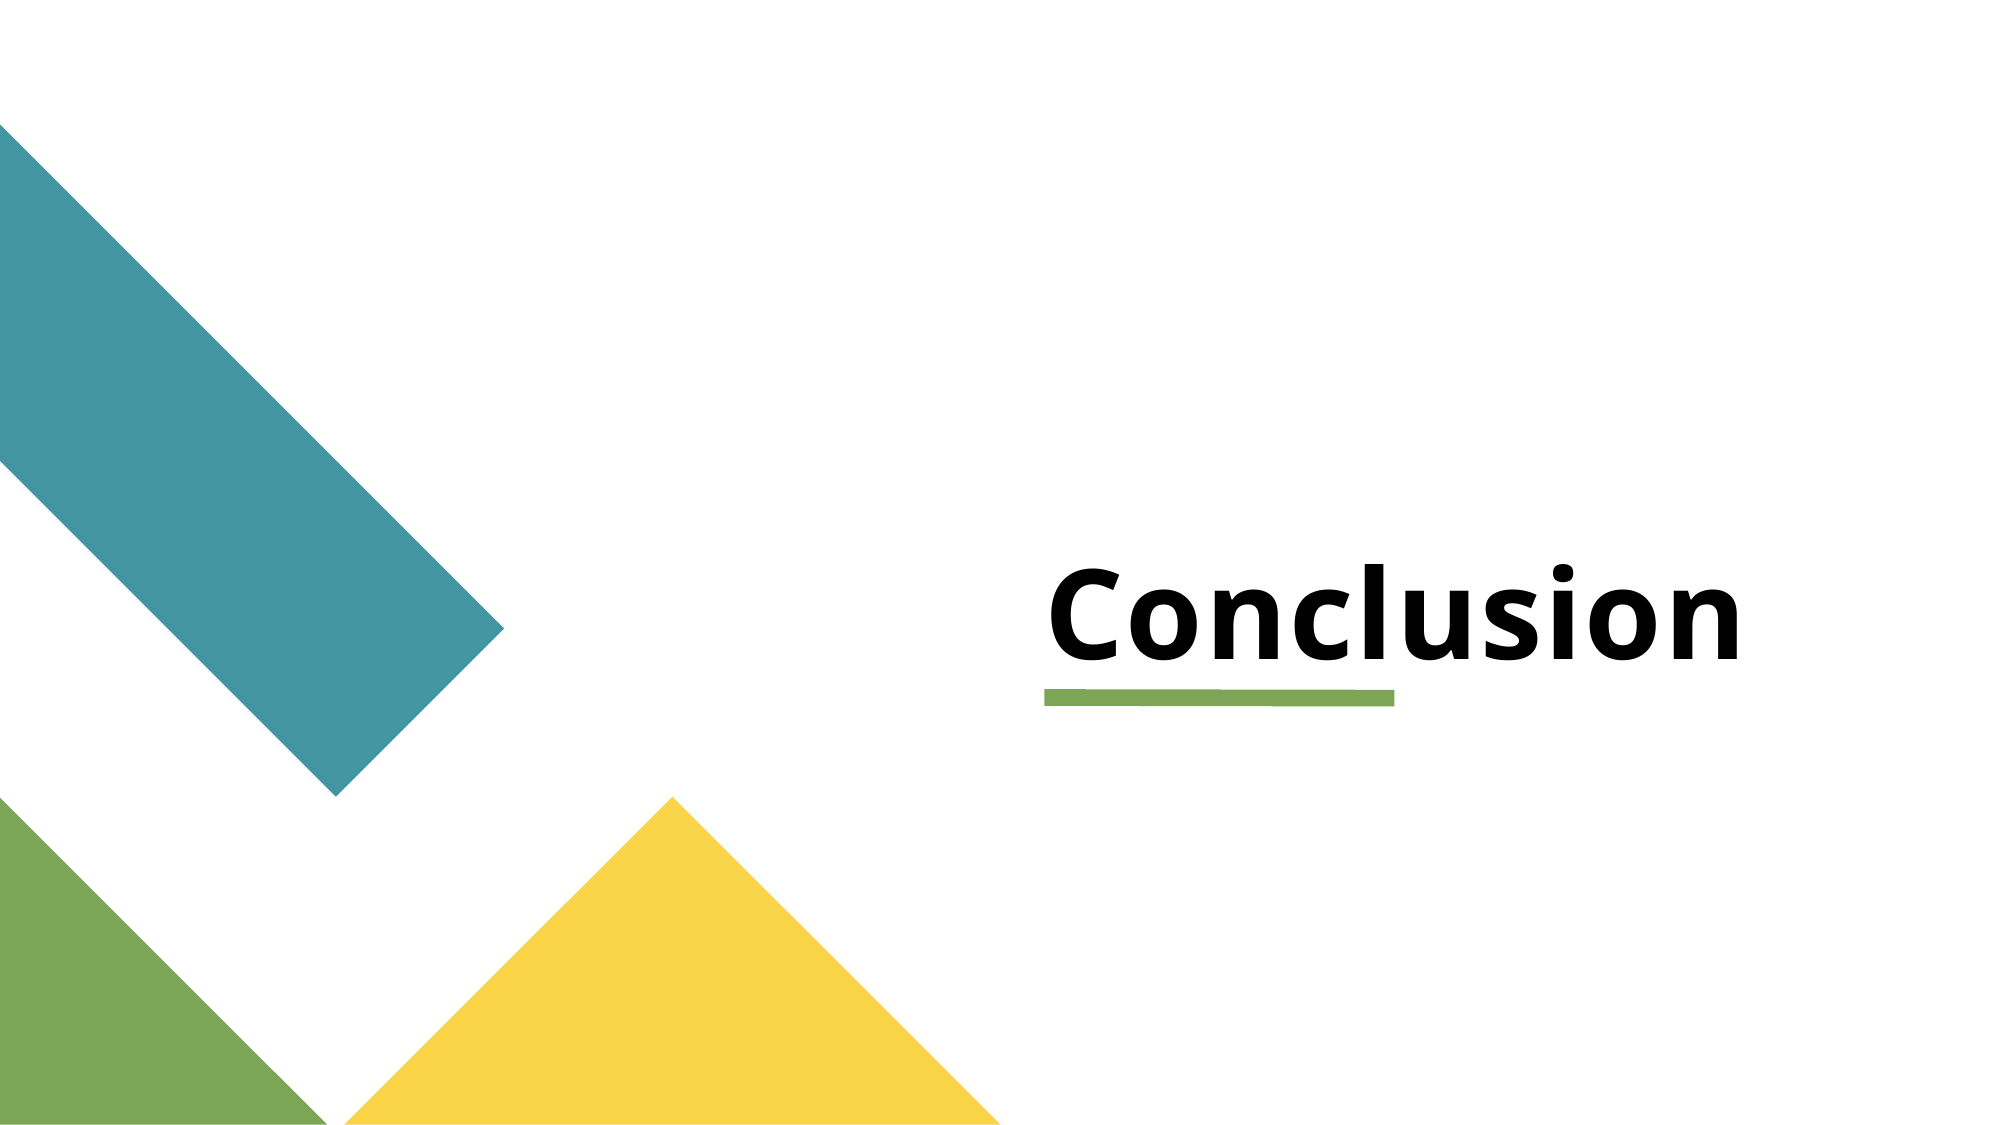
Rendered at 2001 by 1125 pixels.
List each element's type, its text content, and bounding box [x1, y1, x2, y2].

title Conclusion [1044, 438, 1946, 687]
